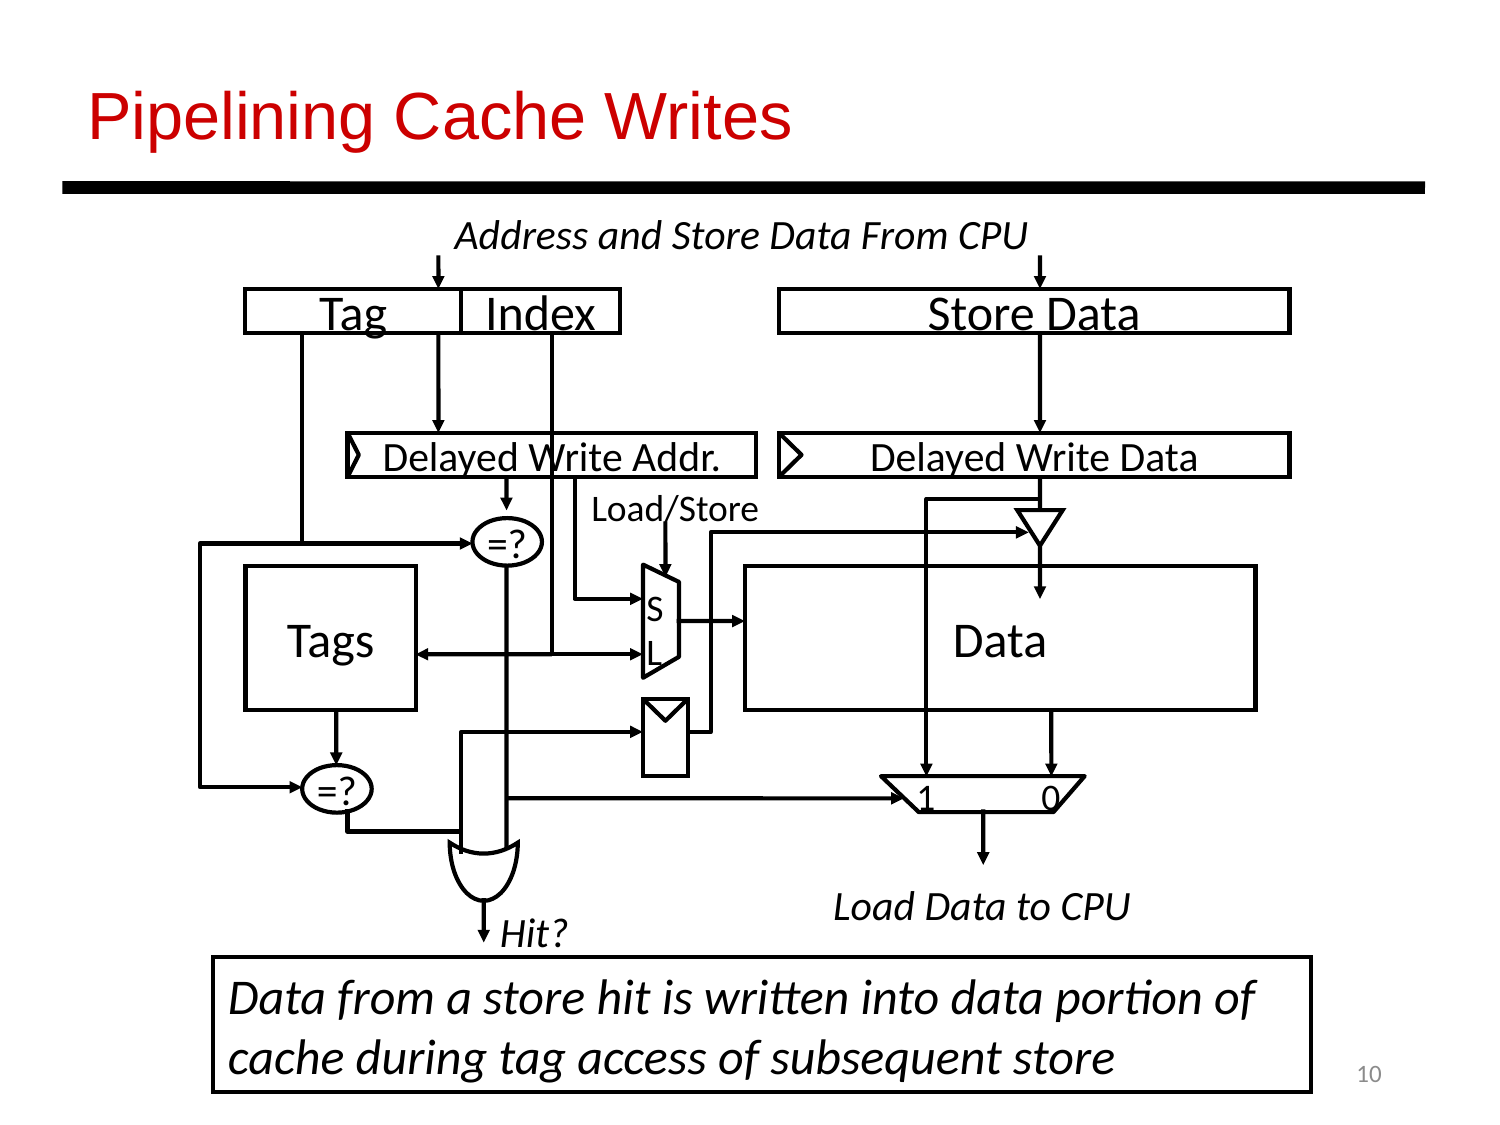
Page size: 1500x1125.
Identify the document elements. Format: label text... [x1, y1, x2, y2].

text_box Pipelining Cache Writes [72, 65, 1228, 160]
slide_number 10 [1059, 1042, 1397, 1103]
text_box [199, 199, 1312, 1078]
